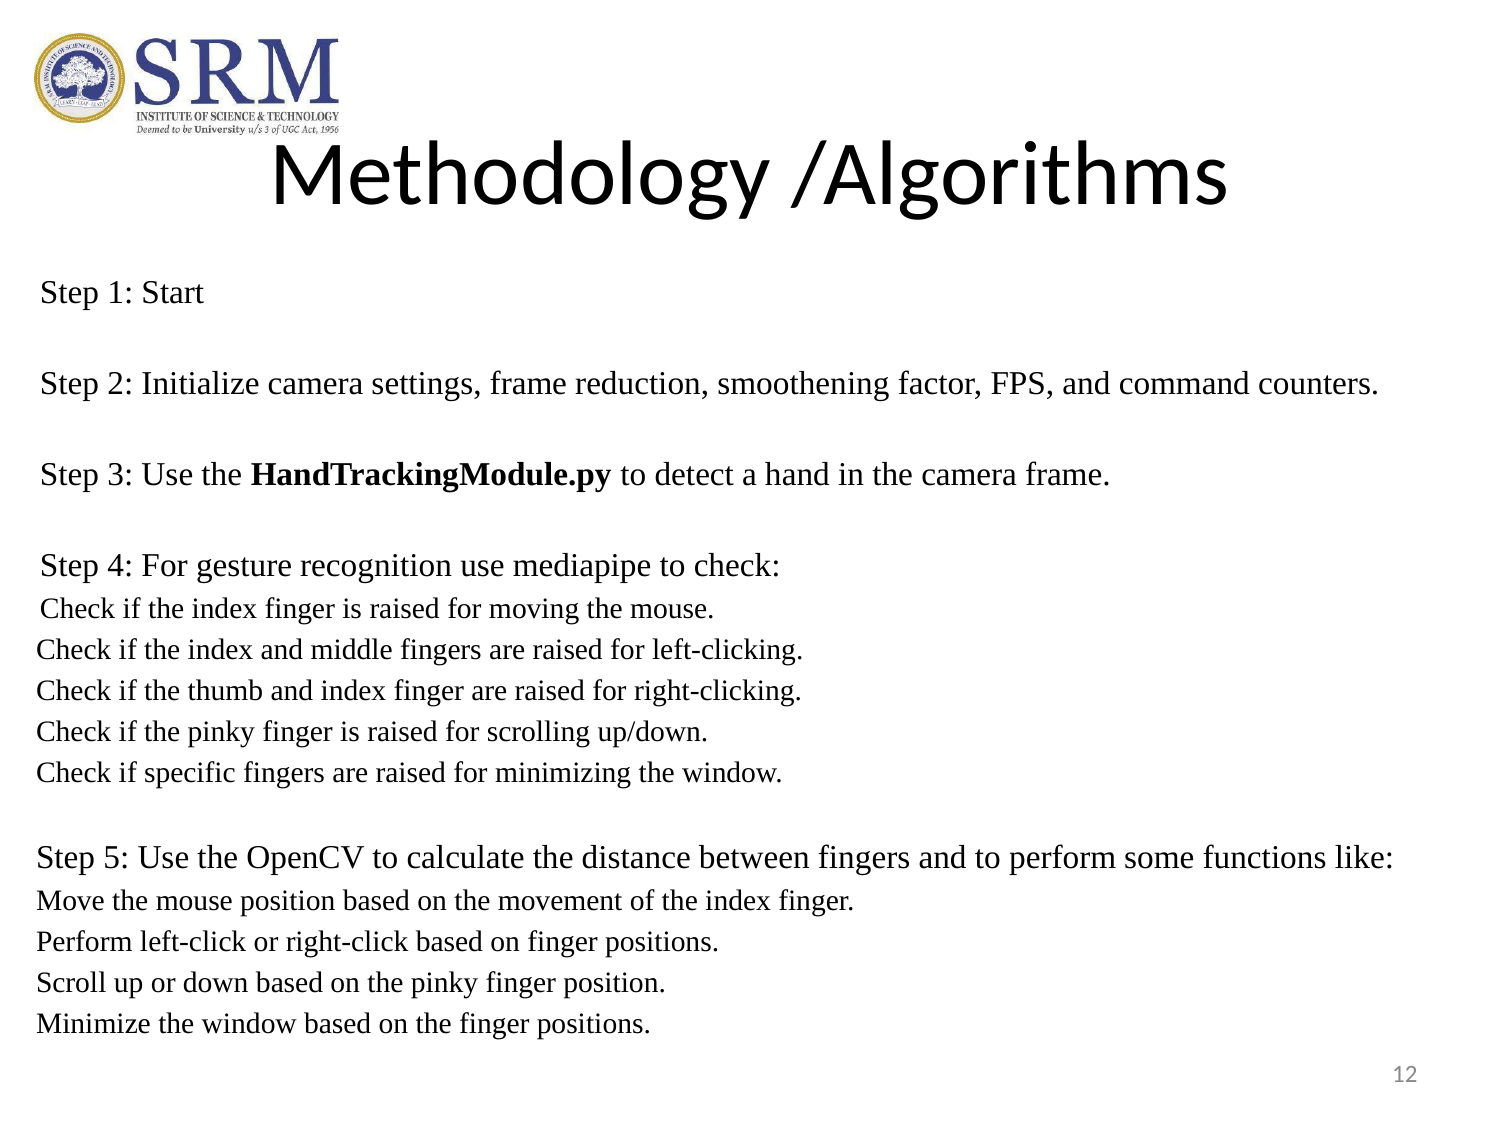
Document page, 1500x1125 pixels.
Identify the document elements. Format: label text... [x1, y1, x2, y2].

slide_number 12 [1382, 1052, 1425, 1093]
title Methodology /Algorithms [75, 74, 1425, 262]
picture [34, 33, 339, 135]
list Step 1: Start Step 2: Initialize camera settings, frame reduction, smoothening factor, FPS, and command counters. Step 3: Use the HandTrackingModule.py to detect a hand in the camera frame. Step 4: For gesture recognition use mediapipe to check: Check if the index finger is raised for moving the mouse. Check if the index and middle fingers are raised for left-clicking. Check if the thumb and index finger are raised for right-clicking. Check if the pinky finger is raised for scrolling up/down. Check if specific fingers are raised for minimizing the window. Step 5: Use the OpenCV to calculate the distance between fingers and to perform some functions like: Move the mouse position based on the movement of the index finger. Perform left-click or right-click based on finger positions. Scroll up or down based on the pinky finger position. Minimize the window based on the finger positions. [28, 262, 1425, 1093]
